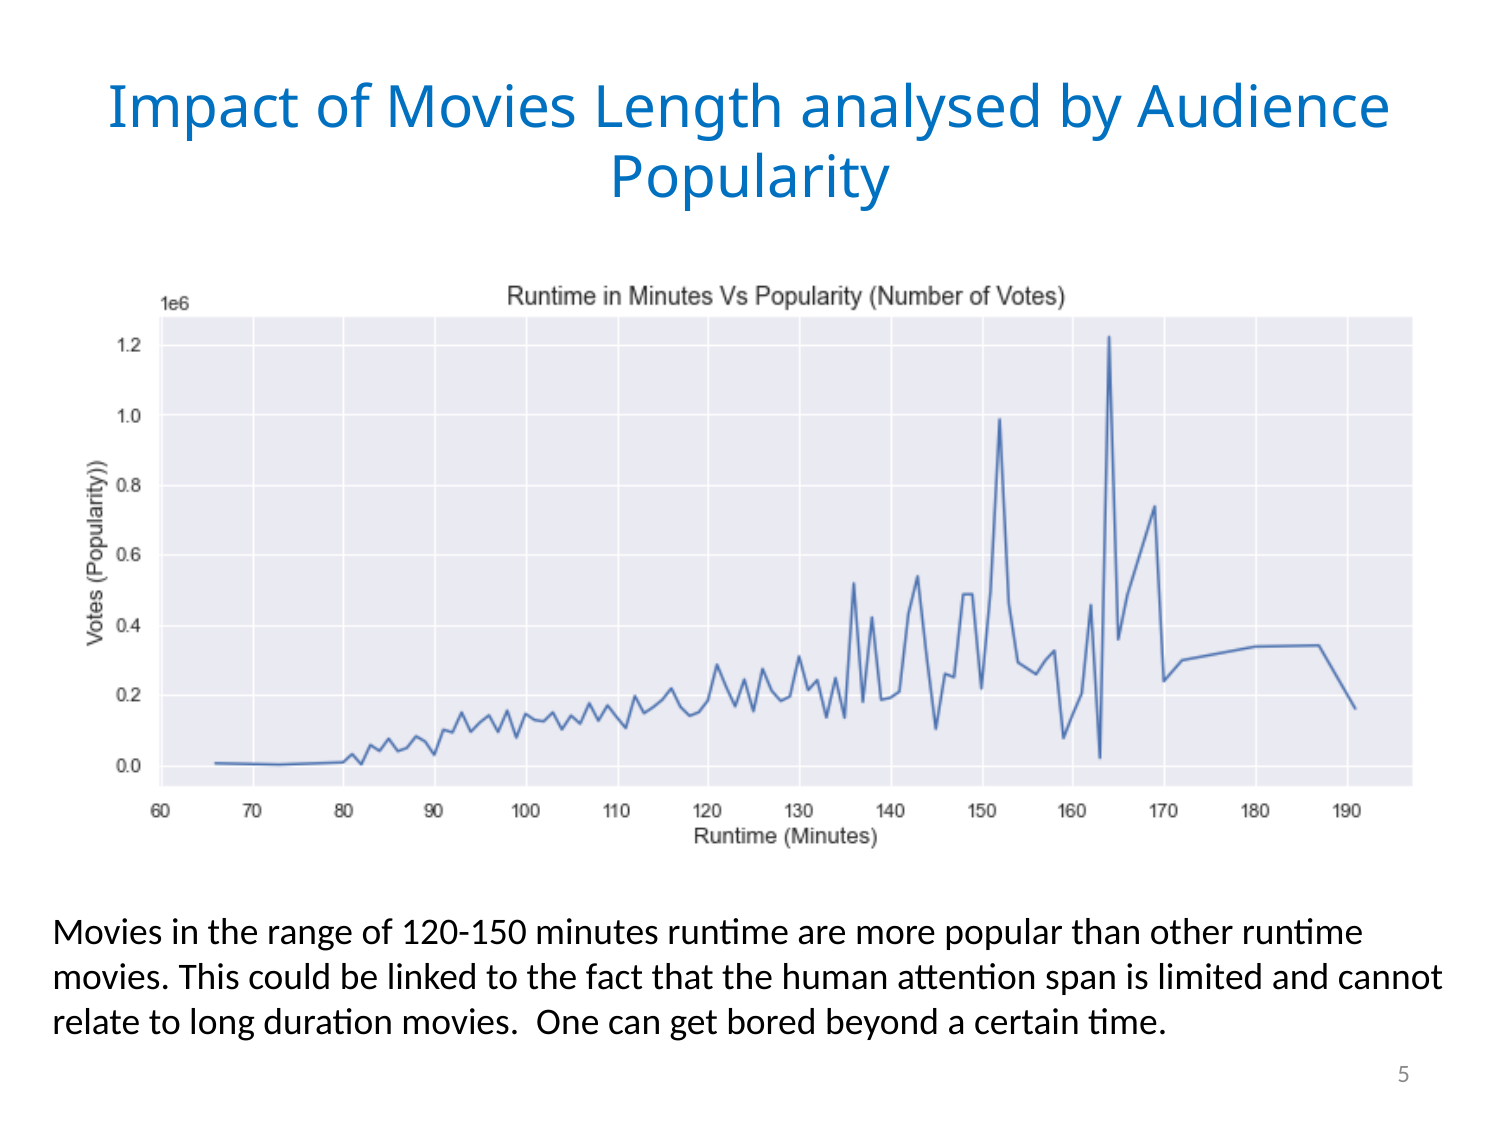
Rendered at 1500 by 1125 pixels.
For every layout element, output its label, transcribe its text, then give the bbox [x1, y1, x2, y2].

title Impact of Movies Length analysed by Audience Popularity [75, 45, 1425, 233]
text_box Movies in the range of 120-150 minutes runtime are more popular than other runtime movies. This could be linked to the fact that the human attention span is limited and cannot relate to long duration movies. One can get bored beyond a certain time. [37, 899, 1500, 1050]
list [74, 274, 1426, 862]
slide_number 5 [1074, 1050, 1425, 1103]
